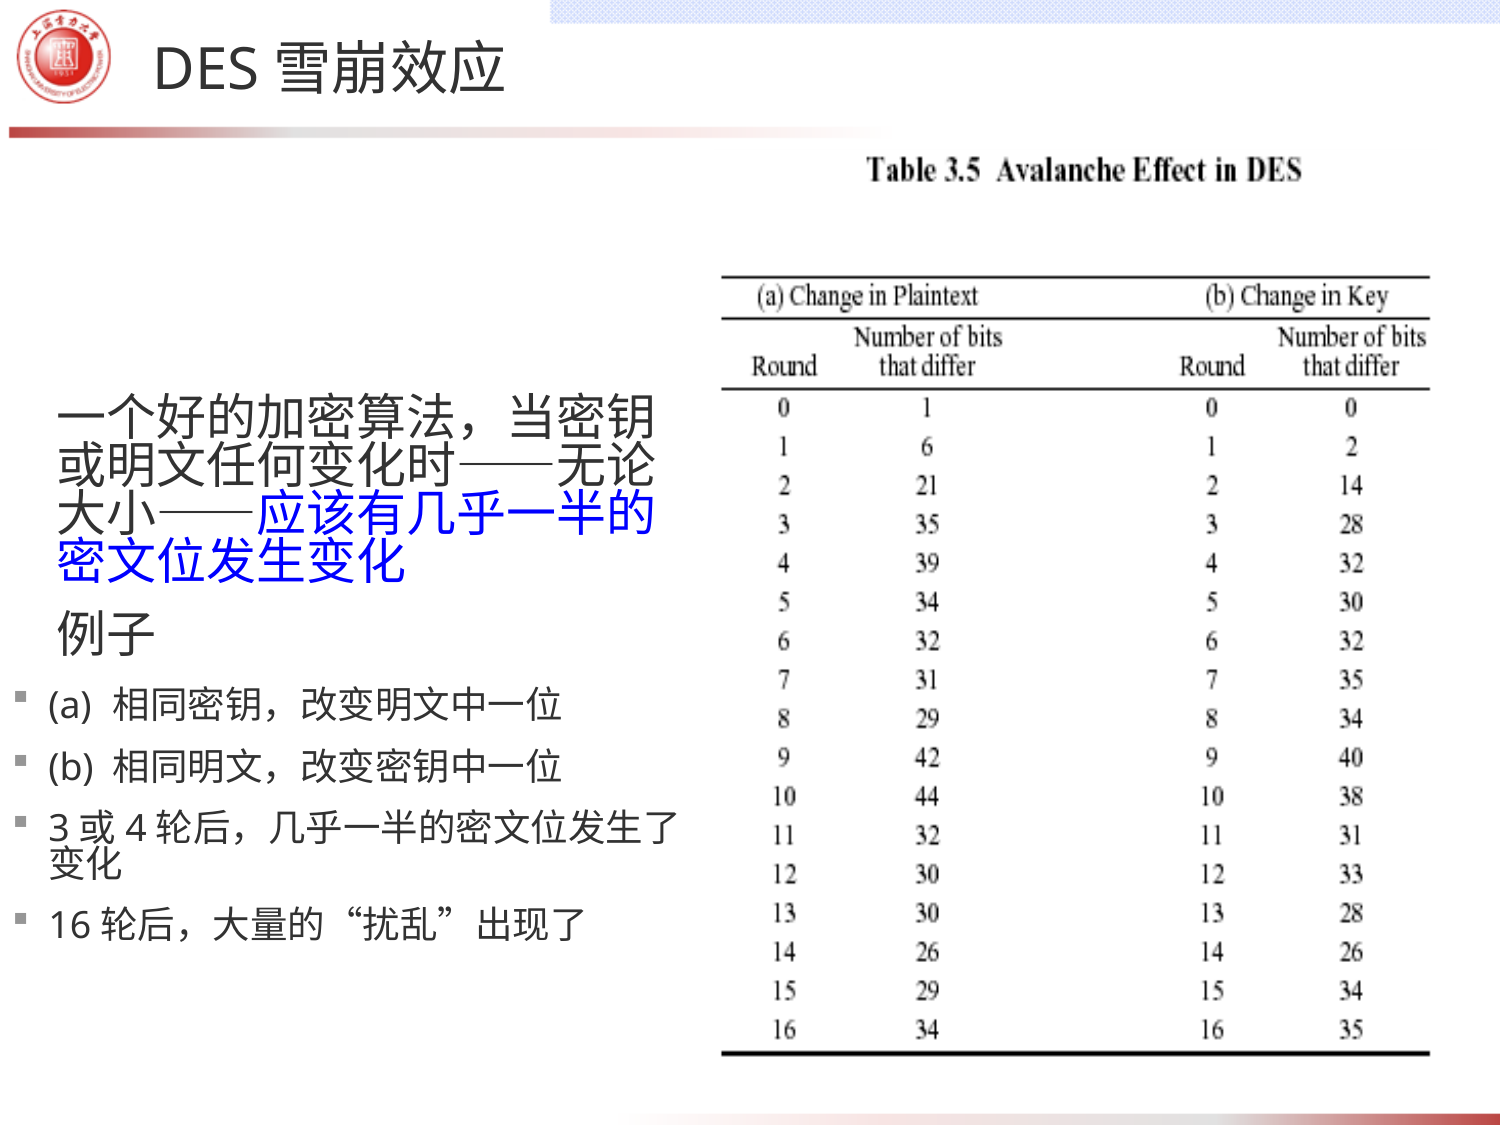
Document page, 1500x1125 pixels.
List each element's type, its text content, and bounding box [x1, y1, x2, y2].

list 一个好的加密算法，当密钥或明文任何变化时——无论大小——应该有几乎一半的密文位发生变化 例子 (a) 相同密钥，改变明文中一位 (b) 相同明文，改变密钥中一位 3或4轮后，几乎一半的密文位发生了变化 16轮后，大量的“扰乱”出现了 [0, 397, 703, 1106]
picture [0, 0, 1500, 1125]
title DES雪崩效应 [152, 40, 1500, 101]
